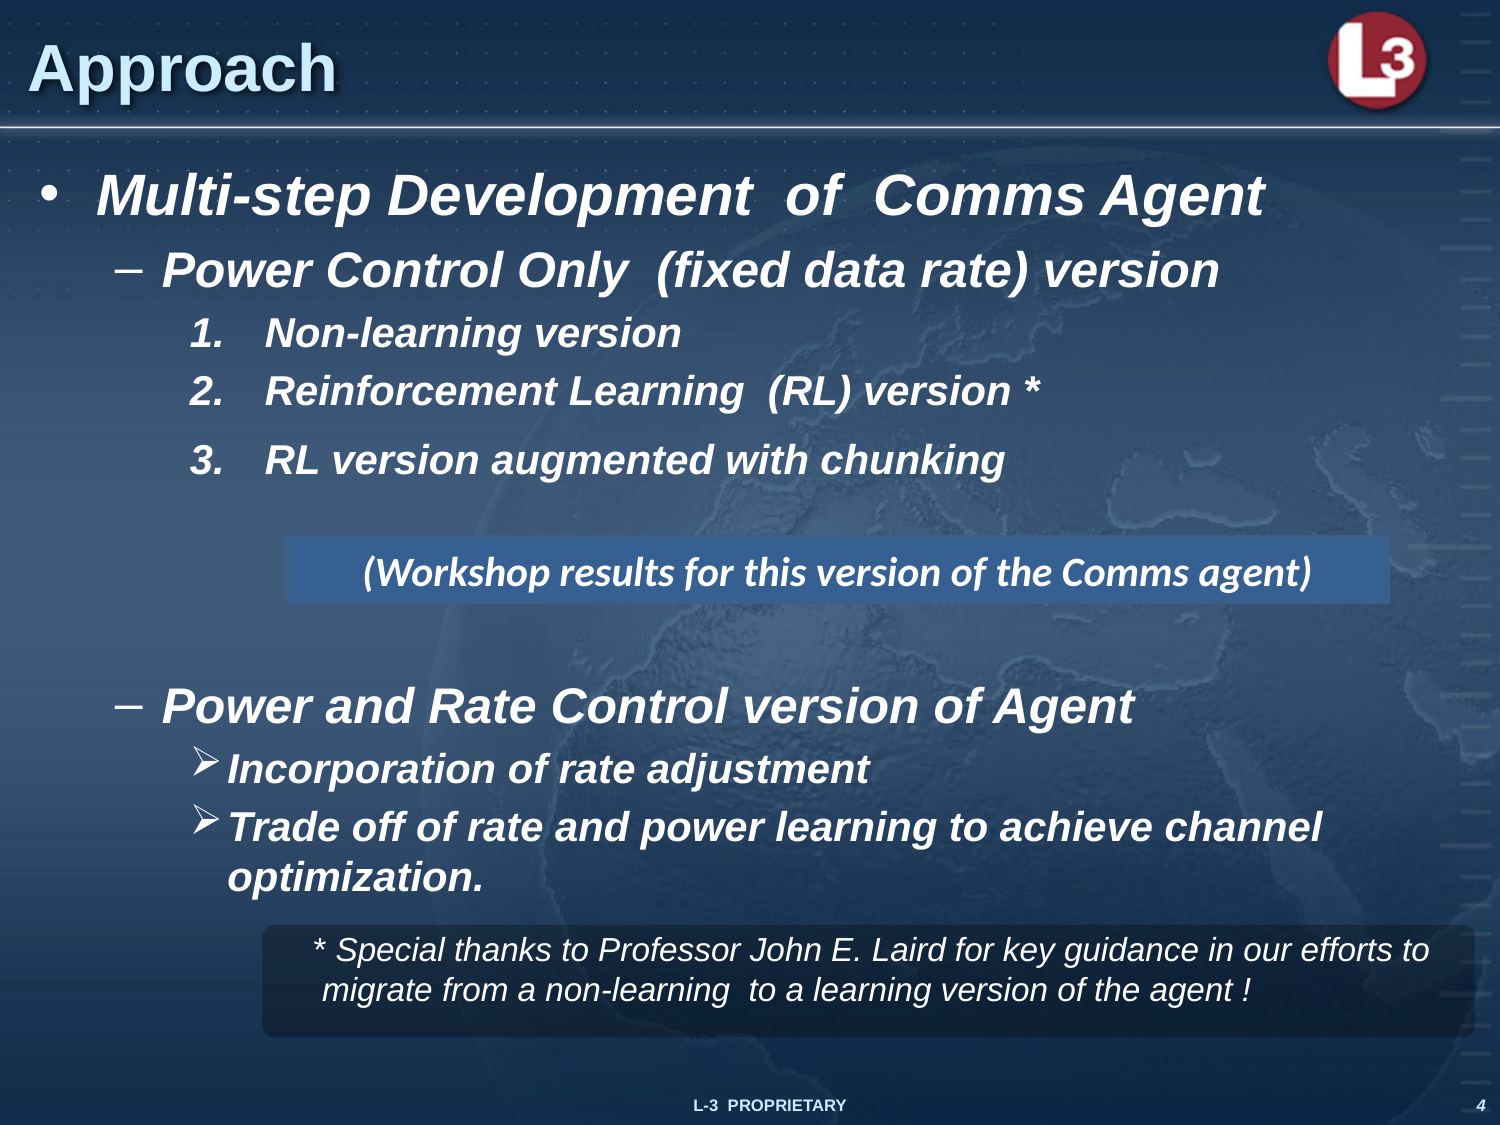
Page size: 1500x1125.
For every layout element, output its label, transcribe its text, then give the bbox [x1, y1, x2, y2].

list Multi-step Development of Comms Agent Power Control Only (fixed data rate) version Non-learning version Reinforcement Learning (RL) version * RL version augmented with chunking Power and Rate Control version of Agent Incorporation of rate adjustment Trade off of rate and power learning to achieve channel optimization. [24, 149, 1375, 975]
title Approach [12, 0, 1363, 143]
text_box (Workshop results for this version of the Comms agent) [285, 535, 1390, 604]
text_box * Special thanks to Professor John E. Laird for key guidance in our efforts to migrate from a non-learning to a learning version of the agent ! [262, 924, 1475, 1038]
picture [0, 0, 1500, 1125]
